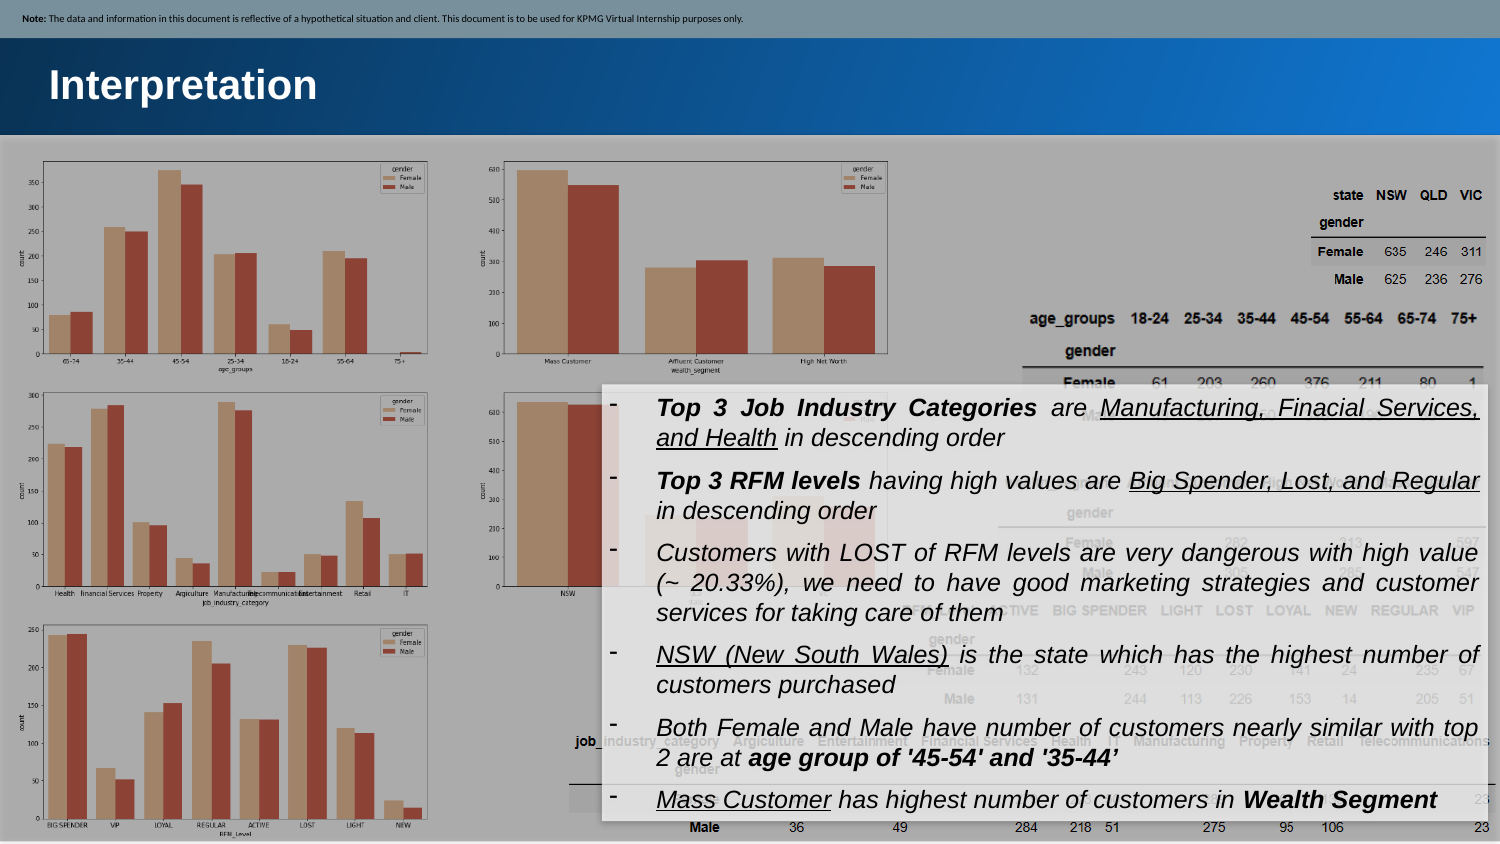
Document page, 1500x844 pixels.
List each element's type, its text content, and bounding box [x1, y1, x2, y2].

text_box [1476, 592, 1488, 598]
picture [8, 155, 1496, 844]
picture [1304, 181, 1486, 289]
text_box [0, 134, 1500, 842]
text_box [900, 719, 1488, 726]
text_box [0, 39, 1500, 133]
picture [995, 469, 1486, 584]
text_box Interpretation [33, 43, 1439, 124]
text_box Top 3 Job Industry Categories are Manufacturing, Finacial Services, and Health in descending order Top 3 RFM levels having high values are Big Spender, Lost, and Regular in descending order Customers with LOST of RFM levels are very dangerous with high value (~ 20.33%), we need to have good marketing strategies and customer services for taking care of them NSW (New South Wales) is the state which has the highest number of customers purchased Both Female and Male have number of customers nearly similar with top 2 are at age group of '45-54' and '35-44’ Mass Customer has highest number of customers in Wealth Segment [900, 384, 1488, 595]
text_box Note: The data and information in this document is reflective of a hypothetical situation and client. This document is to be used for KPMG Virtual Internship purposes only. [0, 0, 1500, 39]
picture [1017, 306, 1488, 431]
